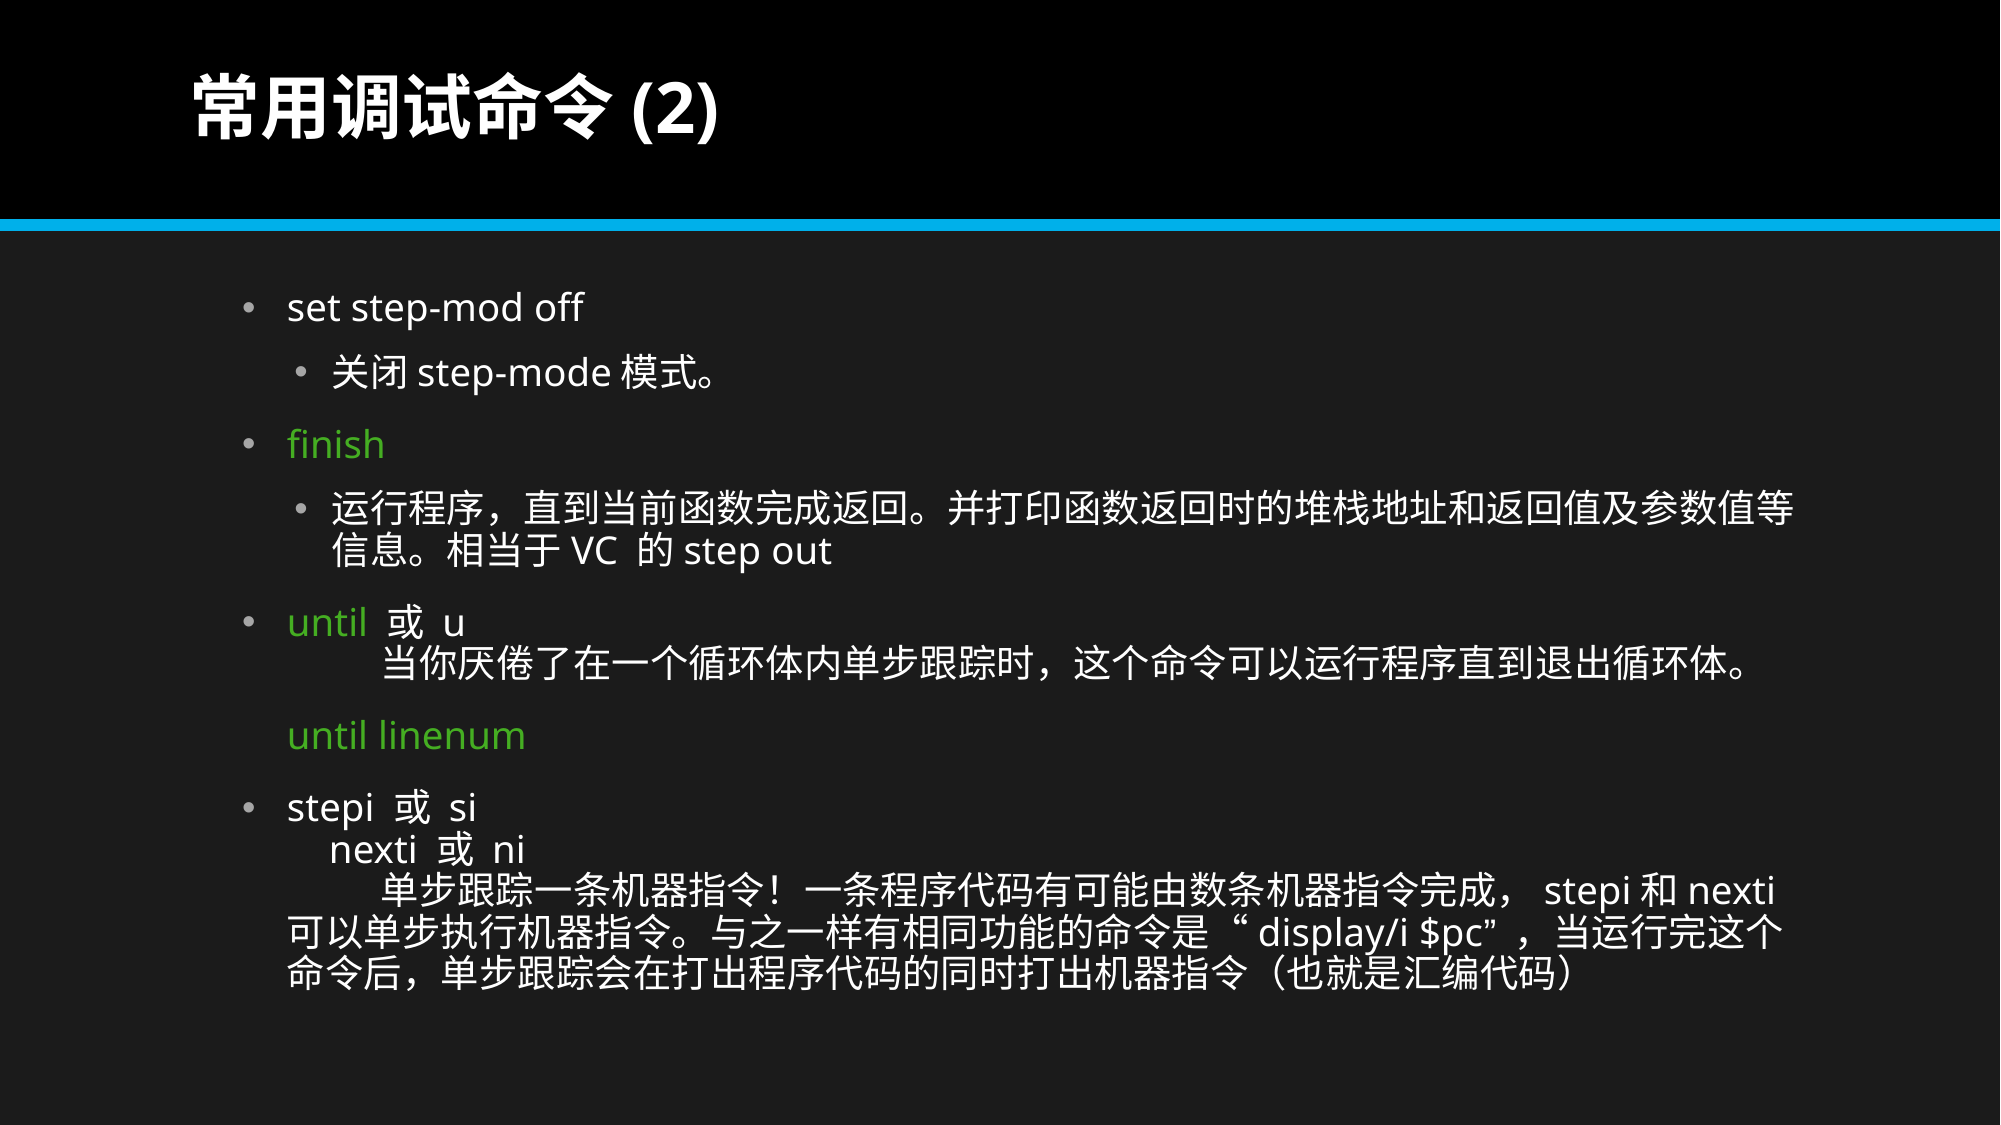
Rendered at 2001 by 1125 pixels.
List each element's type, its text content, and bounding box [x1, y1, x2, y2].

title 常用调试命令(2) [174, 20, 1825, 201]
list set step-mod off 关闭step-mode模式。 finish 运行程序，直到当前函数完成返回。并打印函数返回时的堆栈地址和返回值及参数值等信息。相当于VC 的step out until 或 u 当你厌倦了在一个循环体内单步跟踪时，这个命令可以运行程序直到退出循环体。 until linenum stepi 或 si nexti 或 ni 单步跟踪一条机器指令！一条程序代码有可能由数条机器指令完成，stepi和nexti可以单步执行机器指令。与之一样有相同功能的命令是“display/i $pc” ，当运行完这个命令后，单步跟踪会在打出程序代码的同时打出机器指令（也就是汇编代码） [174, 281, 1825, 1013]
